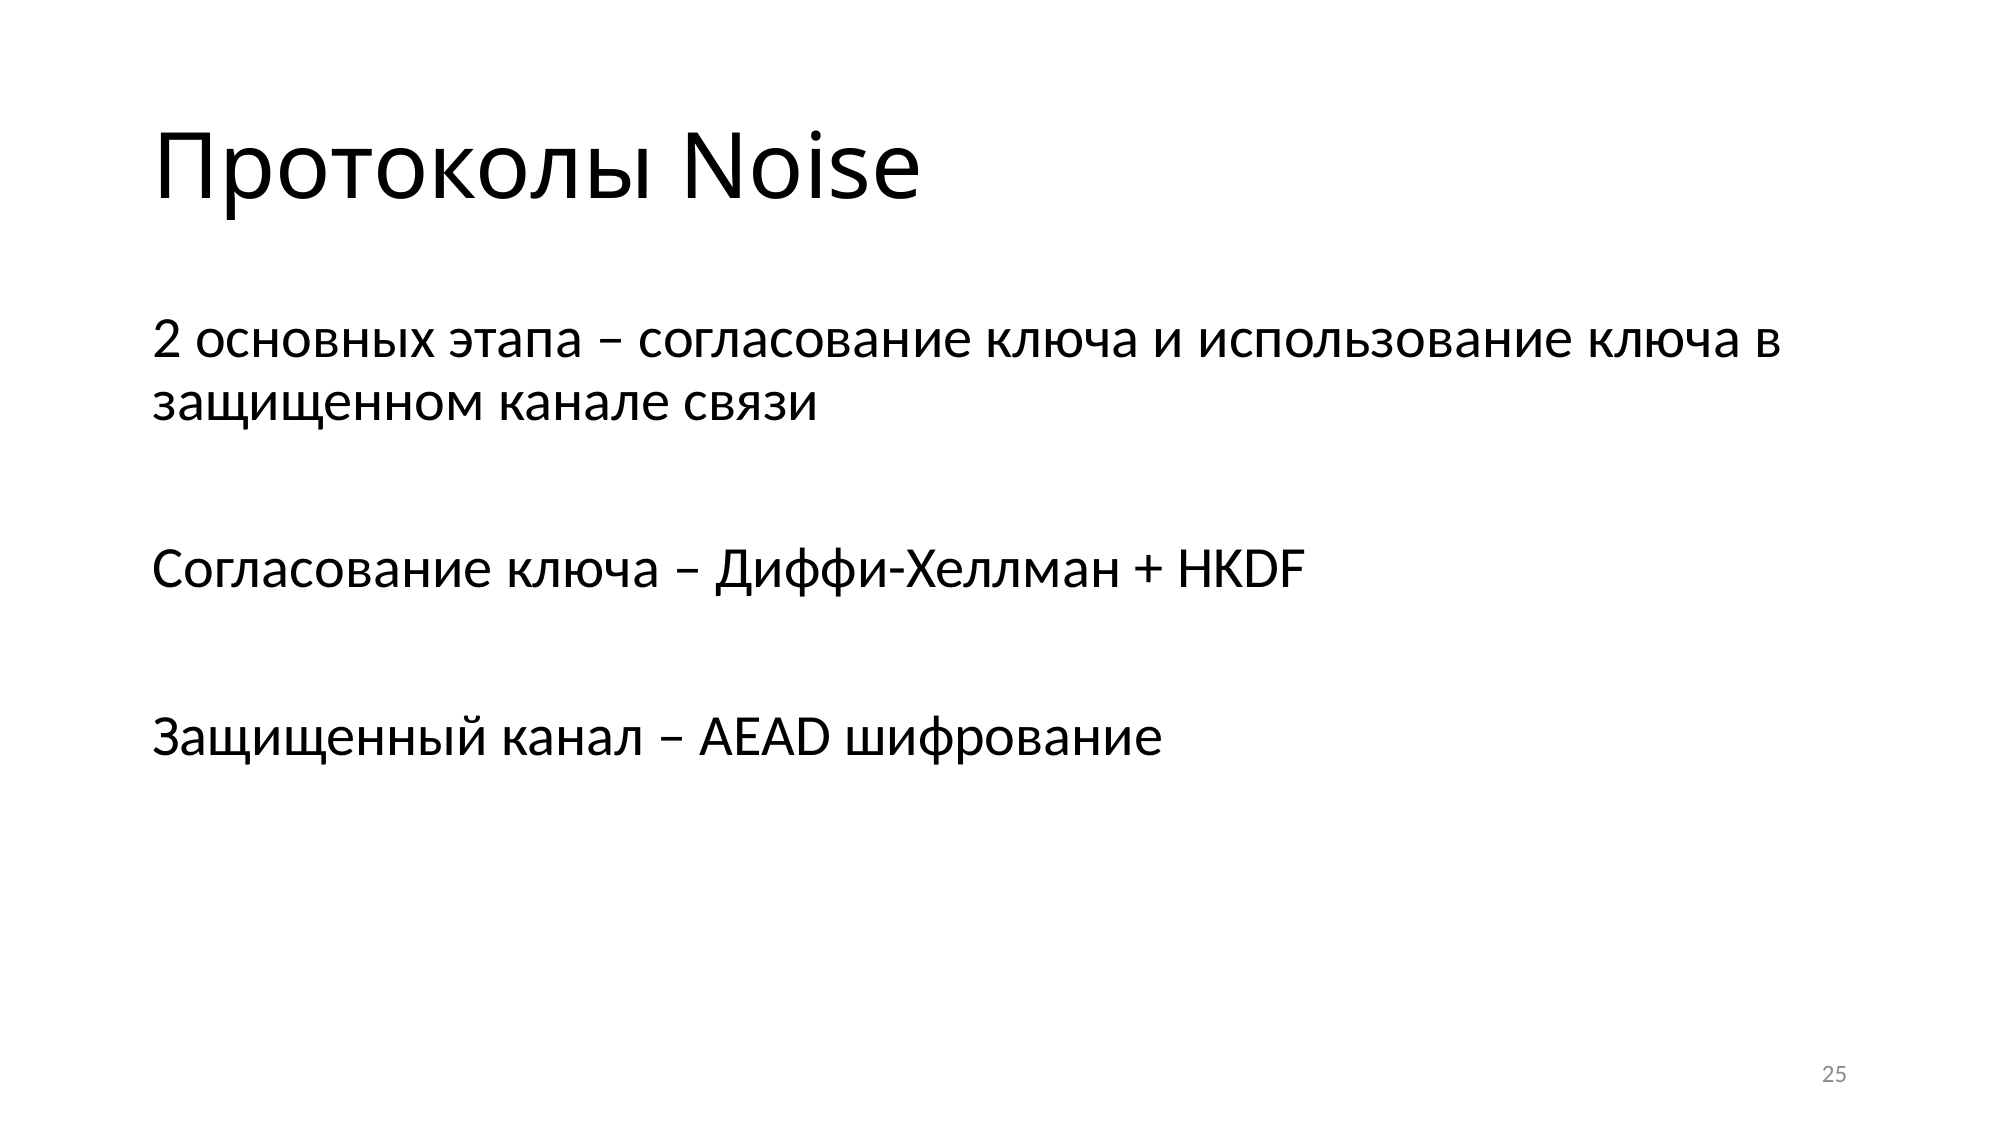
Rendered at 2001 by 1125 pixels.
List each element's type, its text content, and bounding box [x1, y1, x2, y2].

slide_number 25 [1412, 1042, 1863, 1103]
title Протоколы Noise [137, 59, 1863, 278]
list 2 основных этапа – согласование ключа и использование ключа в защищенном канале связи Согласование ключа – Диффи-Хеллман + HKDF Защищенный канал – AEAD шифрование [137, 299, 1863, 1014]
